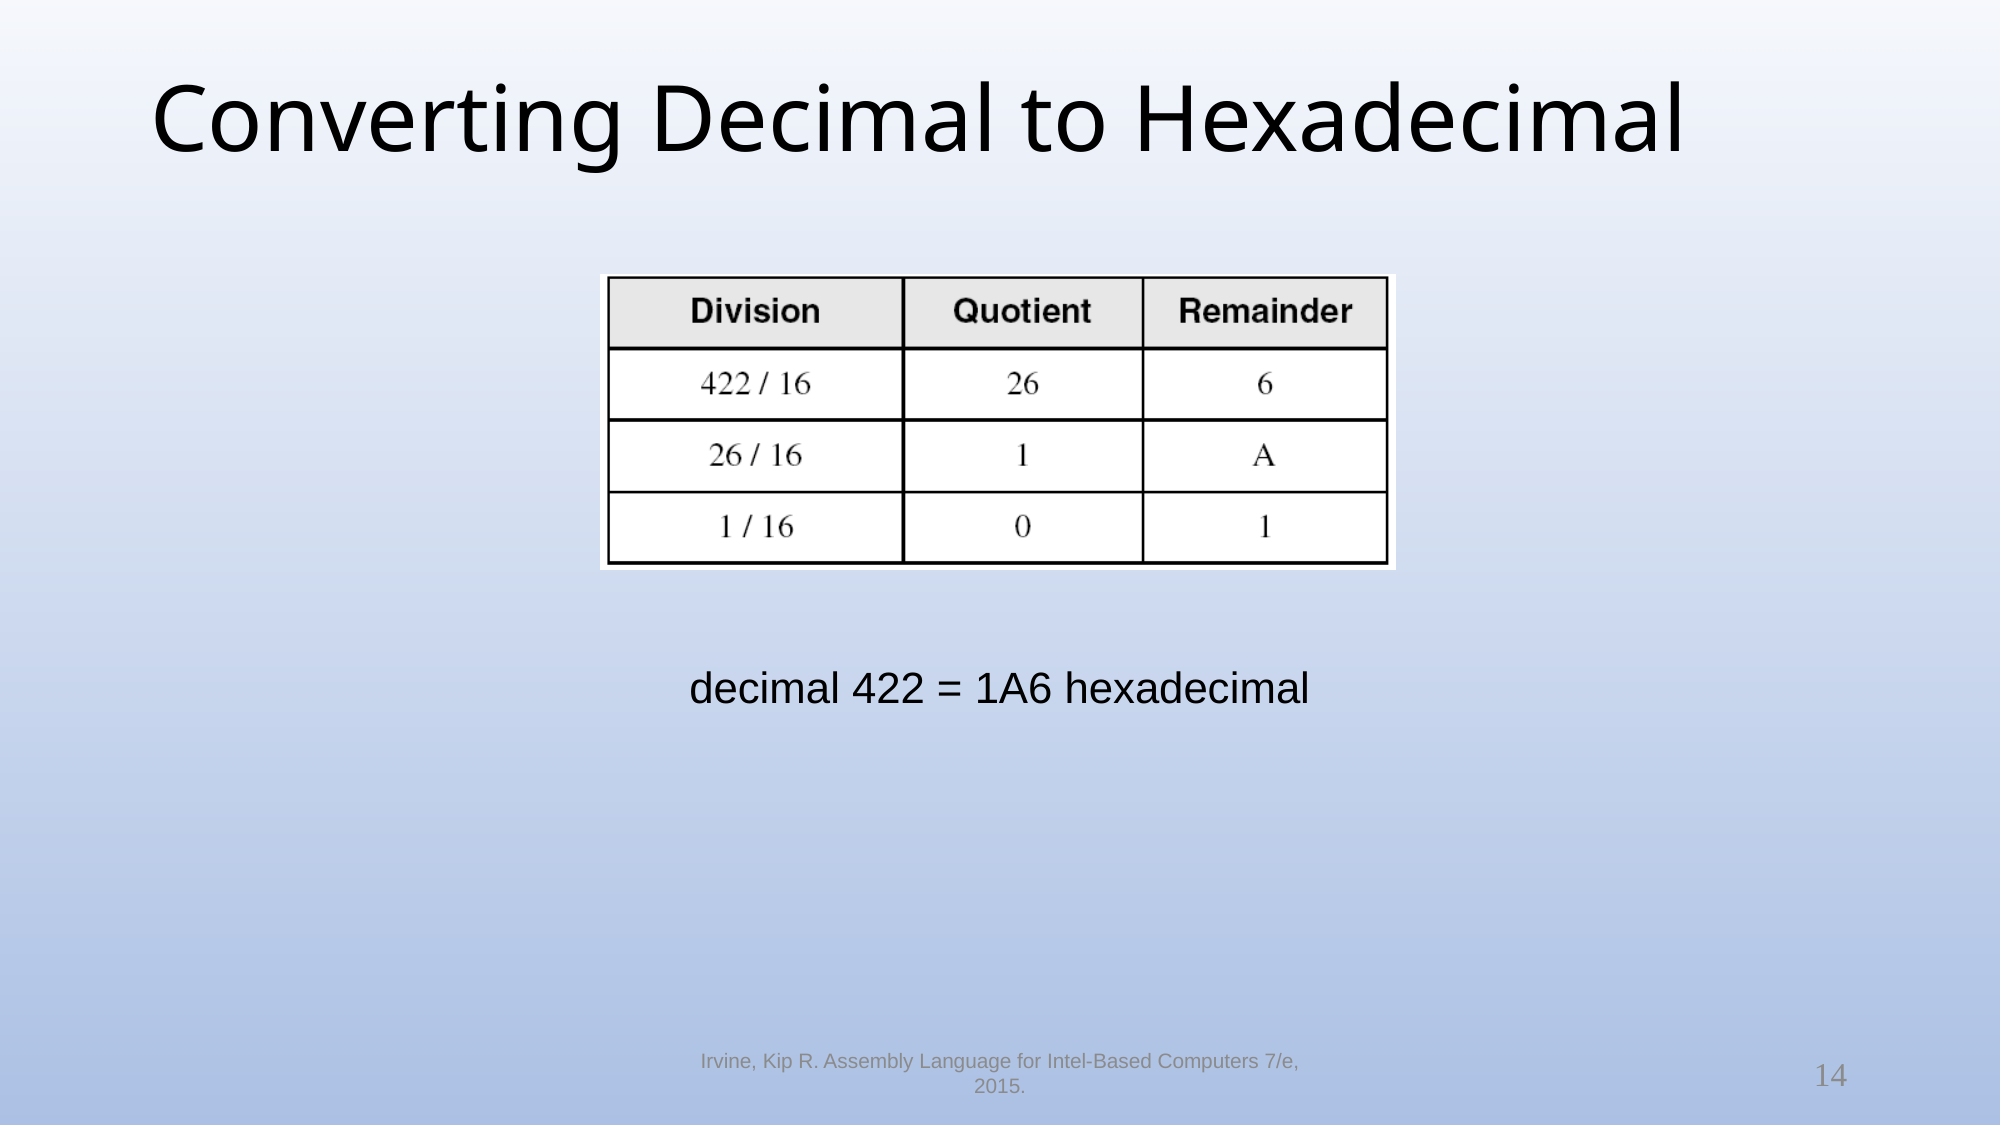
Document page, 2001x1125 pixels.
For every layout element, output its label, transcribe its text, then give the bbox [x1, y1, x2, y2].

title Converting Decimal to Hexadecimal [135, 12, 1860, 231]
footer Irvine, Kip R. Assembly Language for Intel-Based Computers 7/e, 2015. [662, 1042, 1338, 1103]
slide_number 14 [1412, 1042, 1863, 1103]
text_box decimal 422 = 1A6 hexadecimal [562, 637, 1438, 735]
picture [599, 274, 1396, 570]
